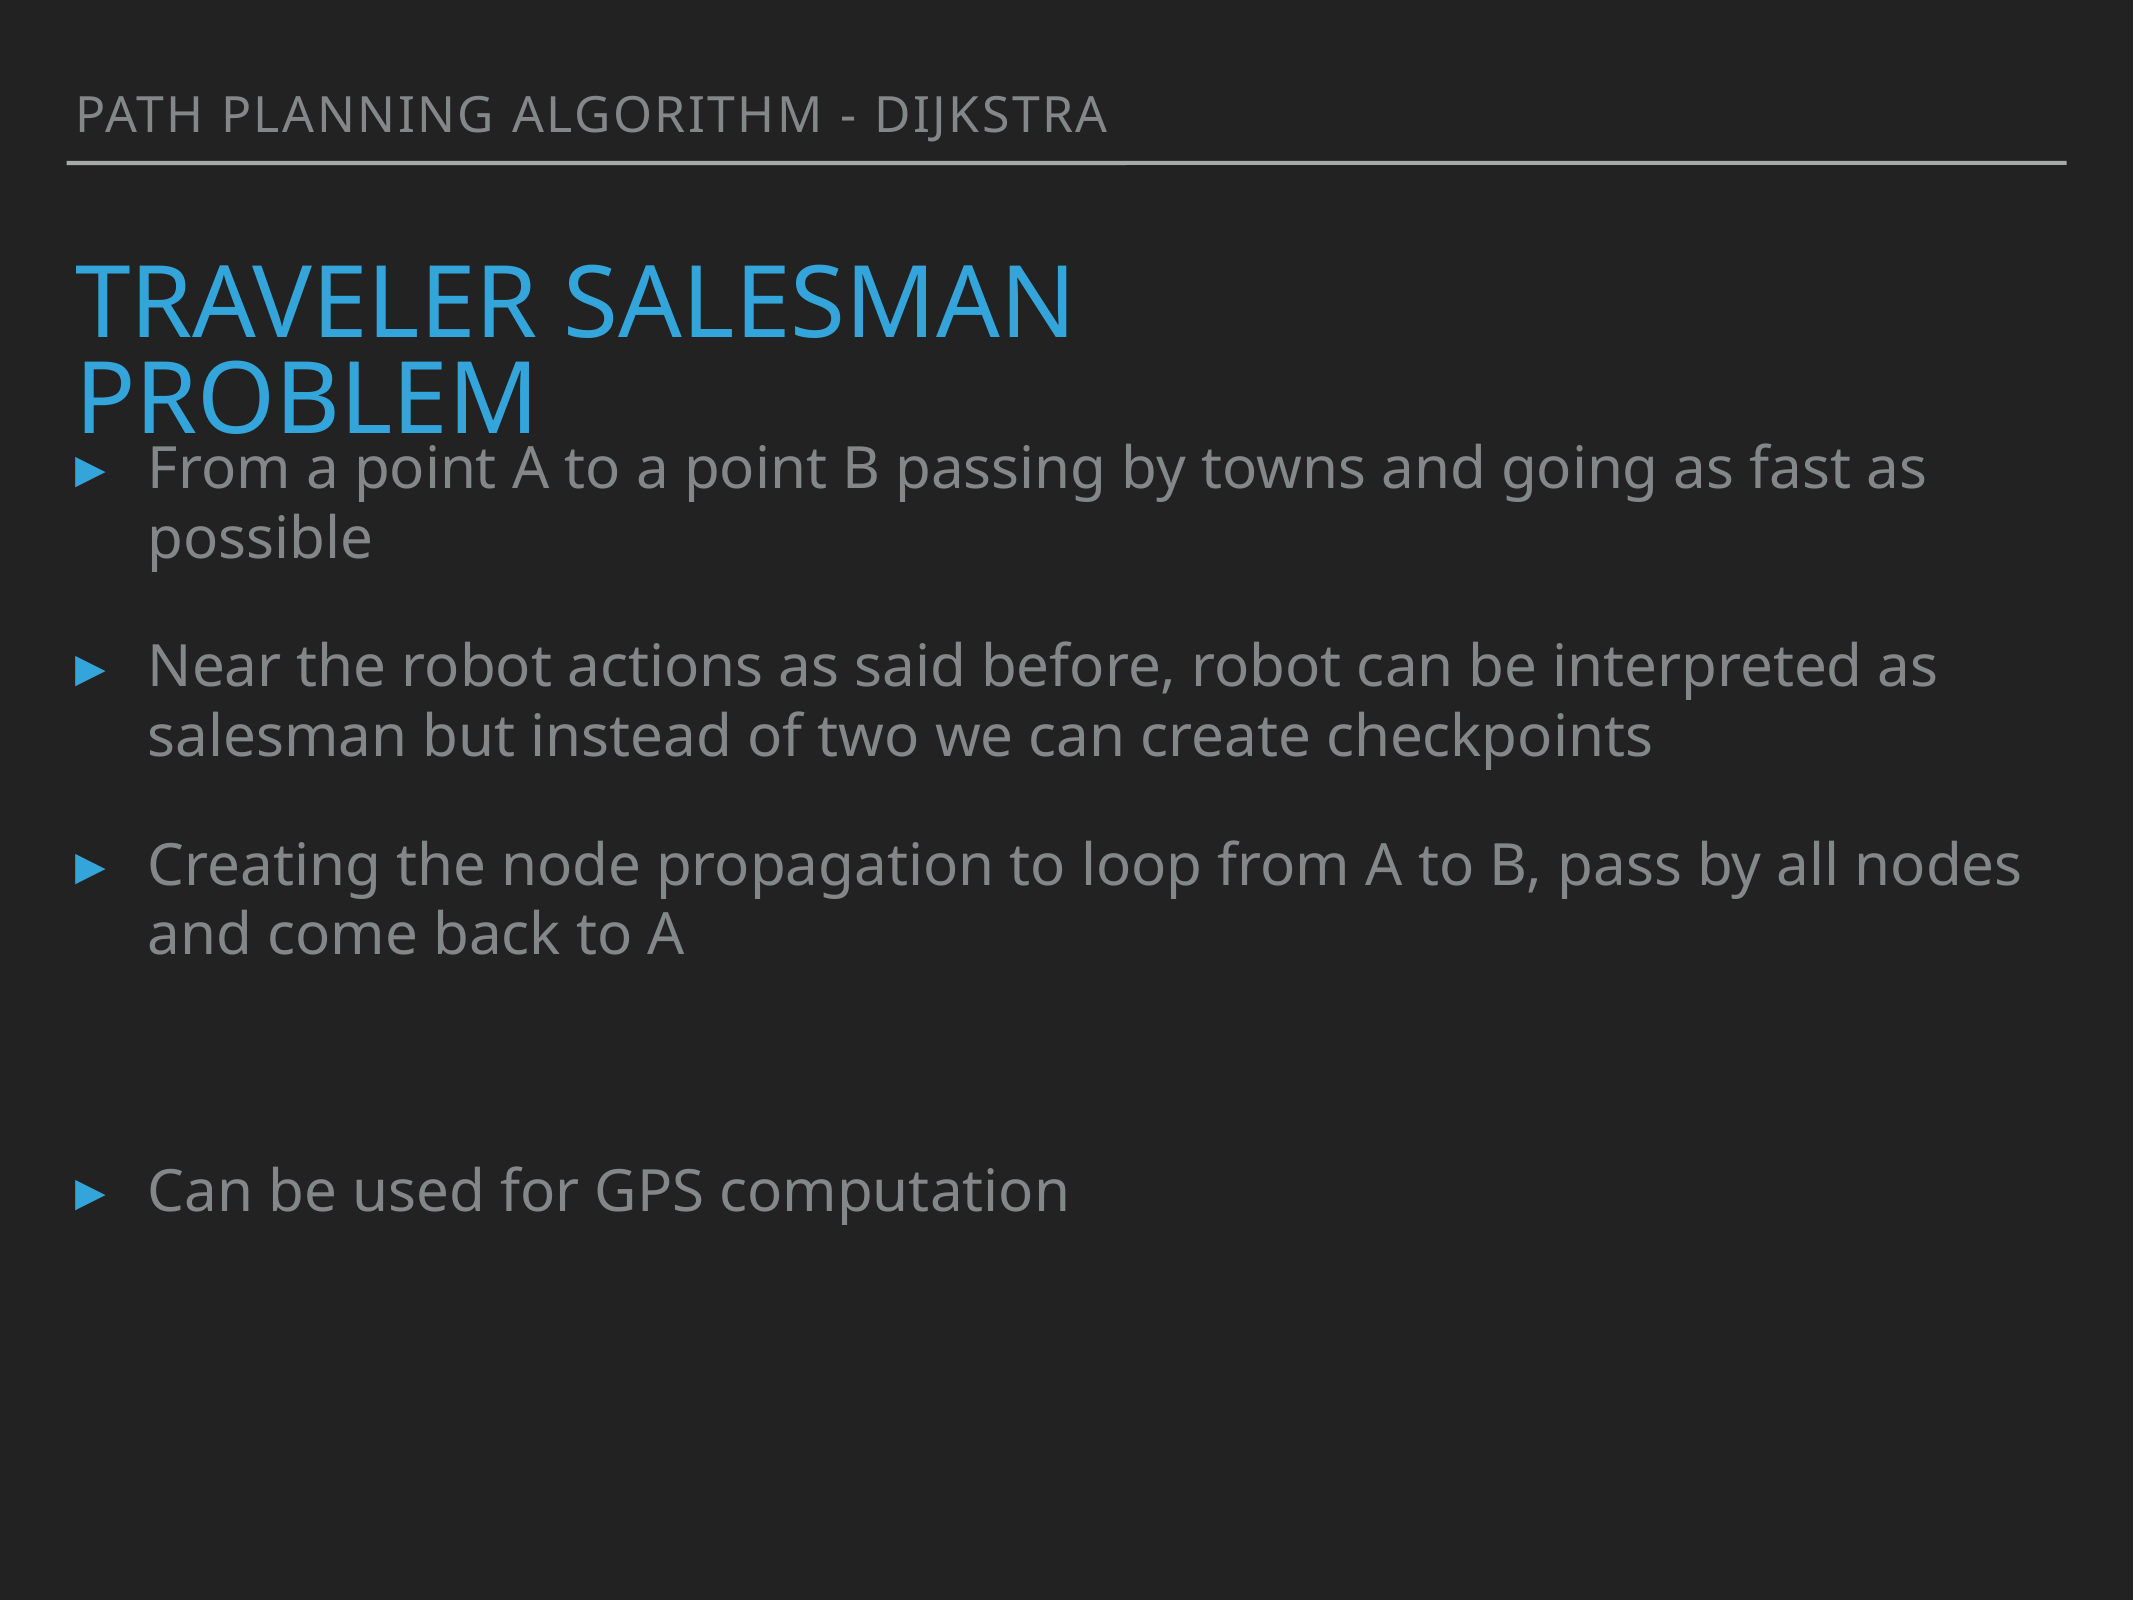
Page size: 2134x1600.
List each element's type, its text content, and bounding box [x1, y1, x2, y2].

list From a point A to a point B passing by towns and going as fast as possible Near the robot actions as said before, robot can be interpreted as salesman but instead of two we can create checkpoints Creating the node propagation to loop from A to B, pass by all nodes and come back to A Can be used for GPS computation [66, 421, 2068, 1453]
title Traveler Salesman problem [66, 251, 1101, 372]
list Path planning algorithm - dijkstra [66, 74, 1901, 151]
